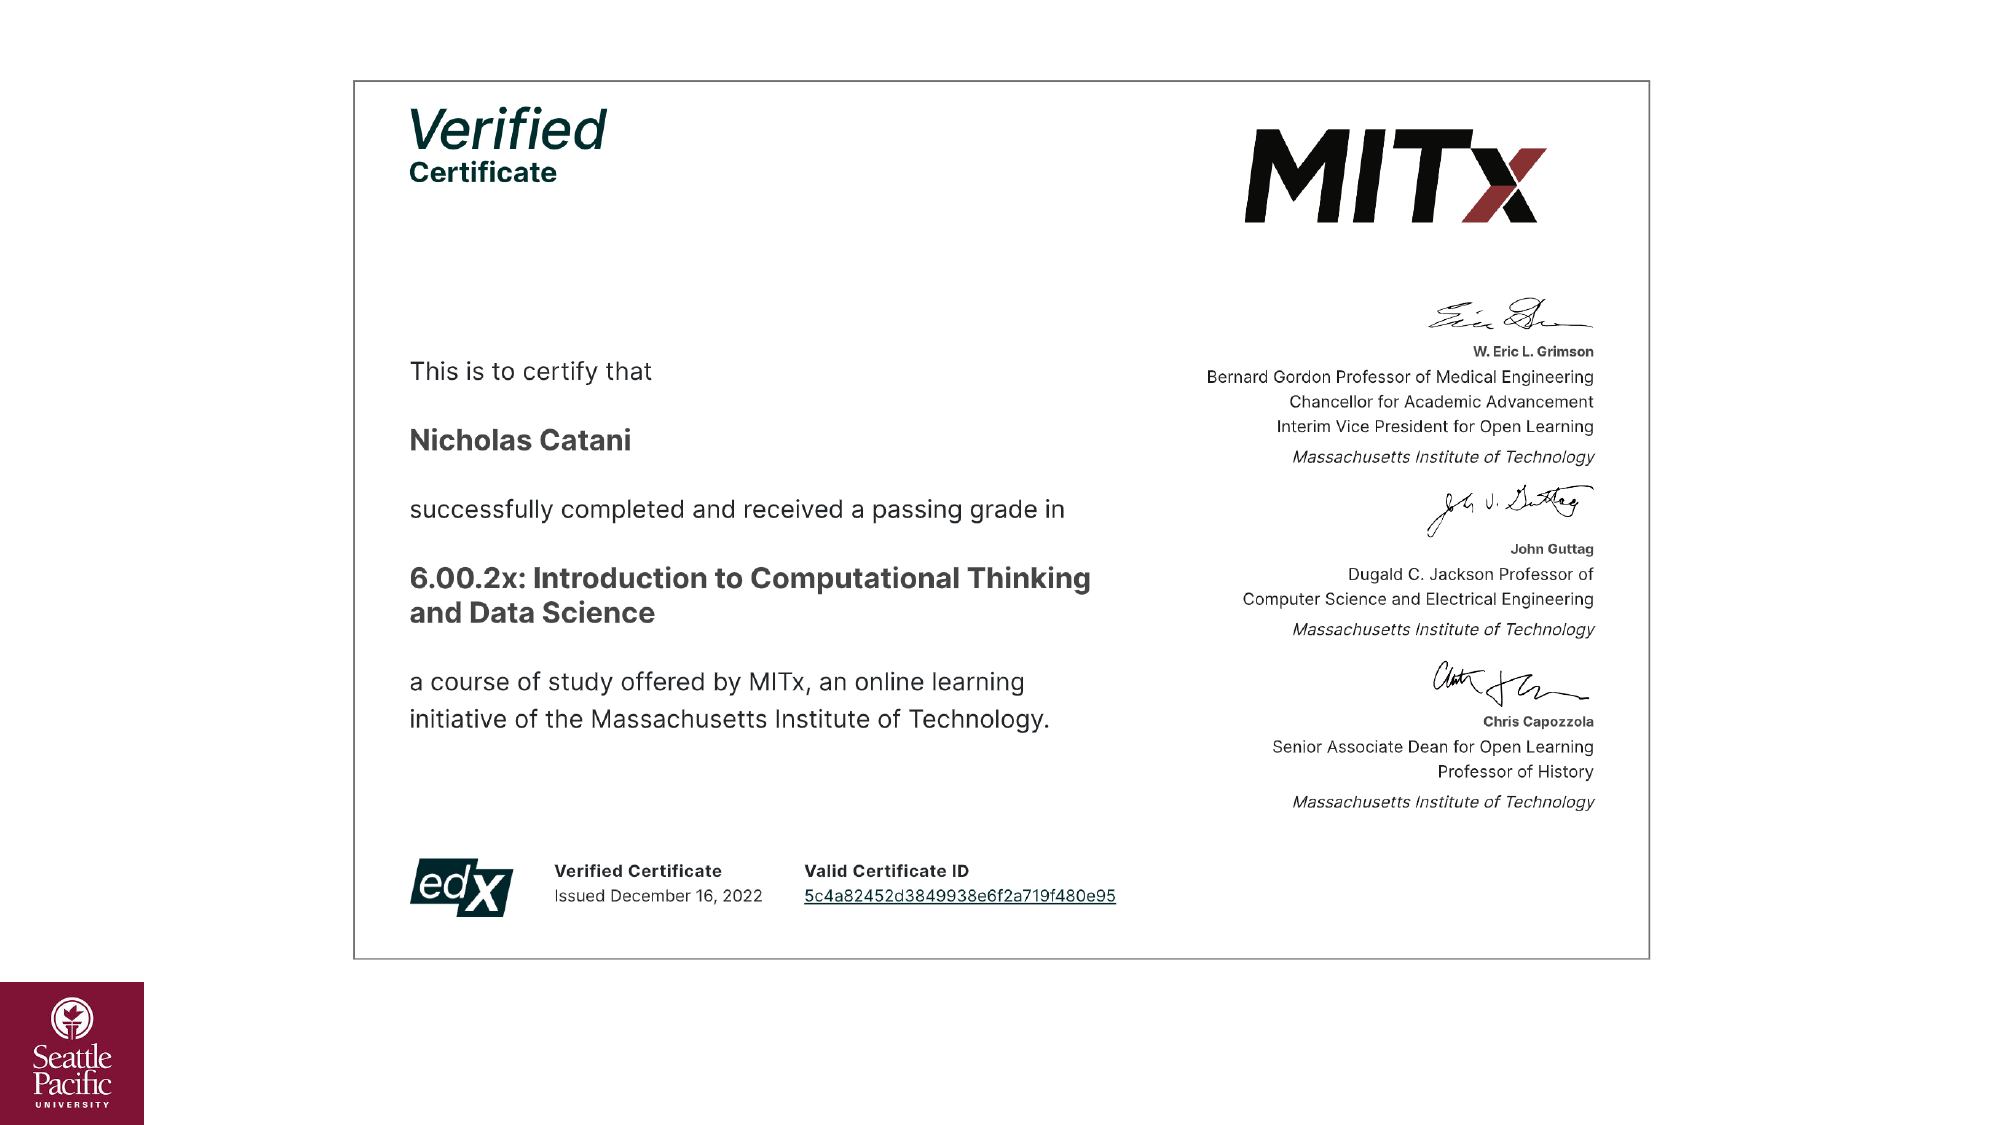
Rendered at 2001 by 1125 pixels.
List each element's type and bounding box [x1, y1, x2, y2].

picture [272, 0, 1728, 1125]
picture [0, 982, 144, 1125]
